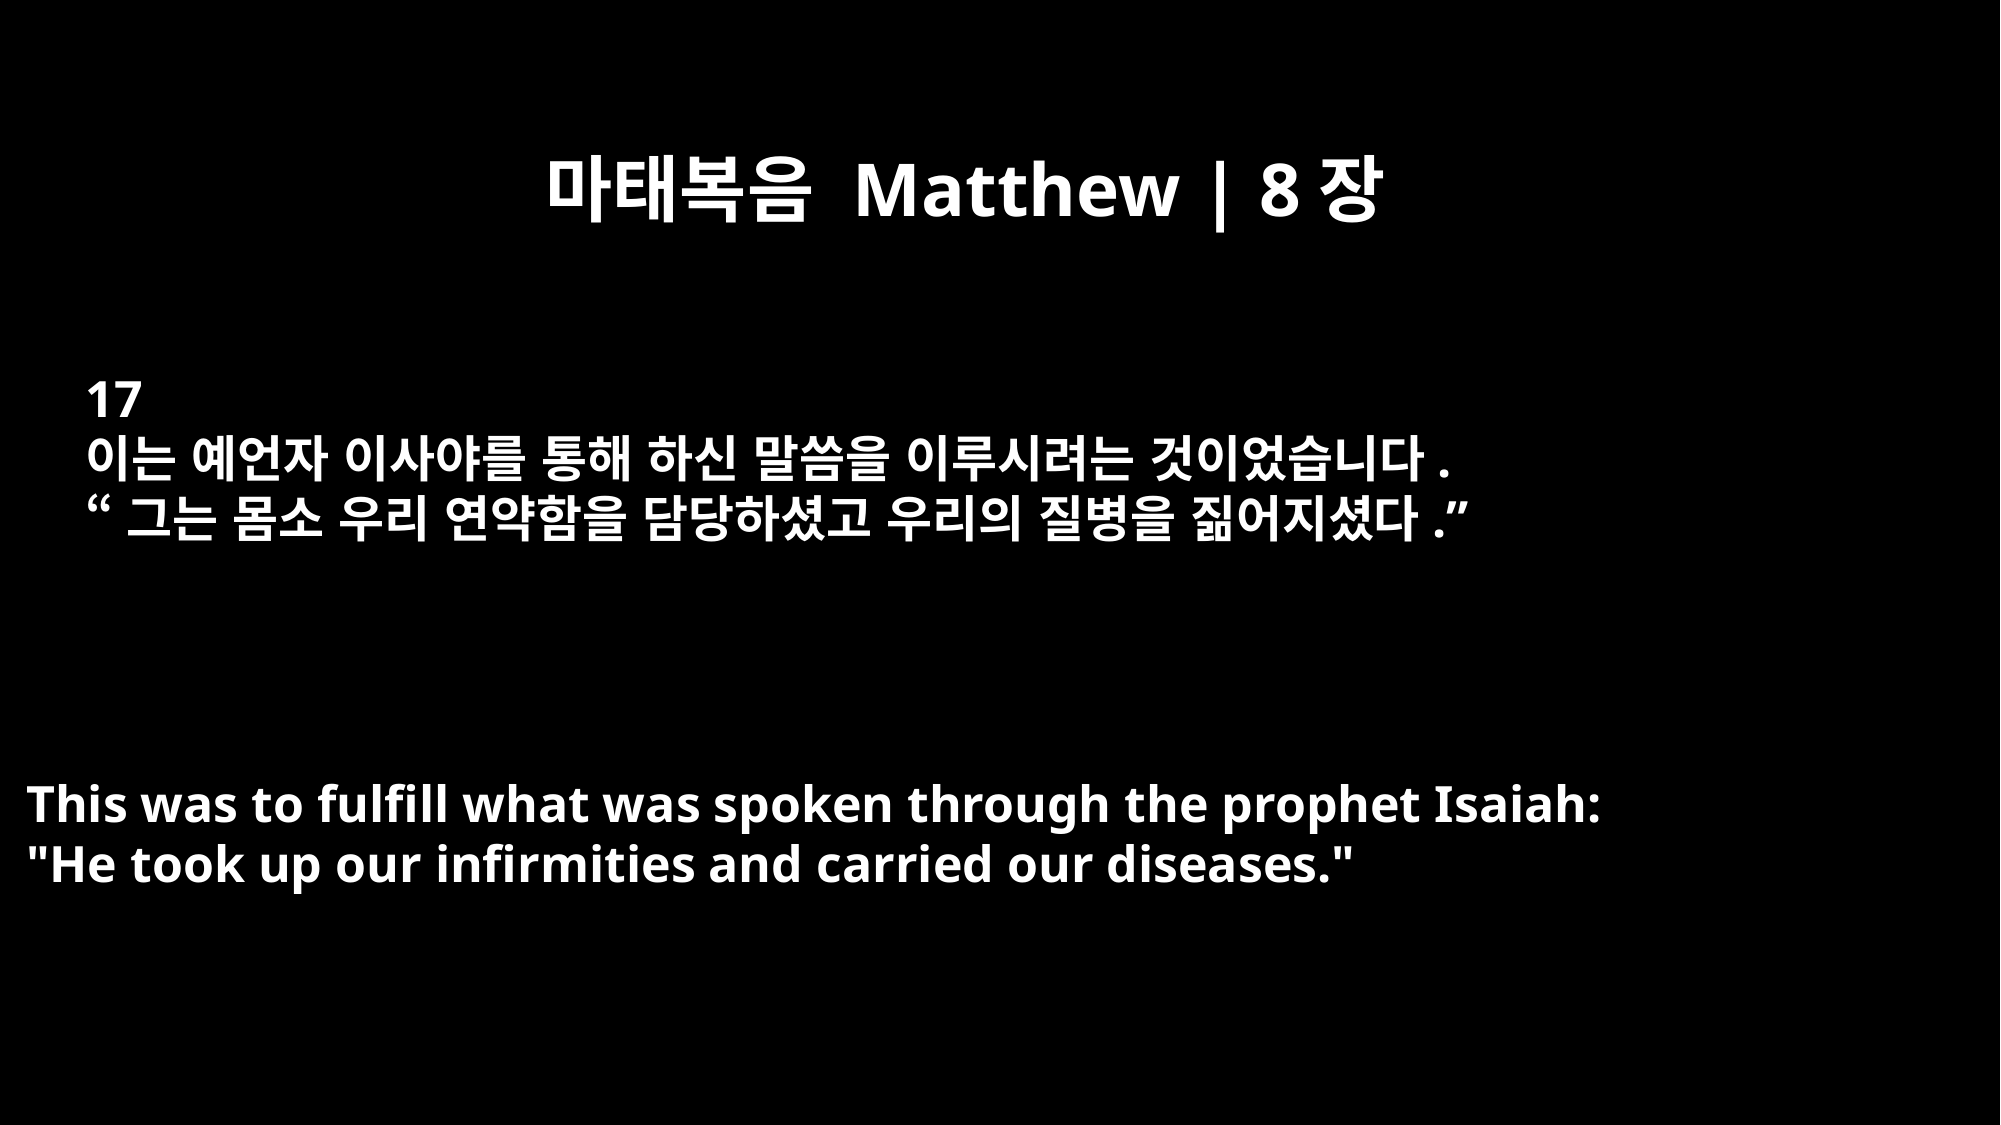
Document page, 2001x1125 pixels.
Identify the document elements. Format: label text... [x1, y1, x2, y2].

text_box This was to fulfill what was spoken through the prophet Isaiah: "He took up our infirmities and carried our diseases." [11, 764, 1618, 900]
text_box 17 이는 예언자 이사야를 통해 하신 말씀을 이루시려는 것이었습니다. “그는 몸소 우리 연약함을 담당하셨고 우리의 질병을 짊어지셨다.” [70, 359, 1484, 555]
text_box 마태복음 Matthew | 8장 [530, 136, 1401, 239]
